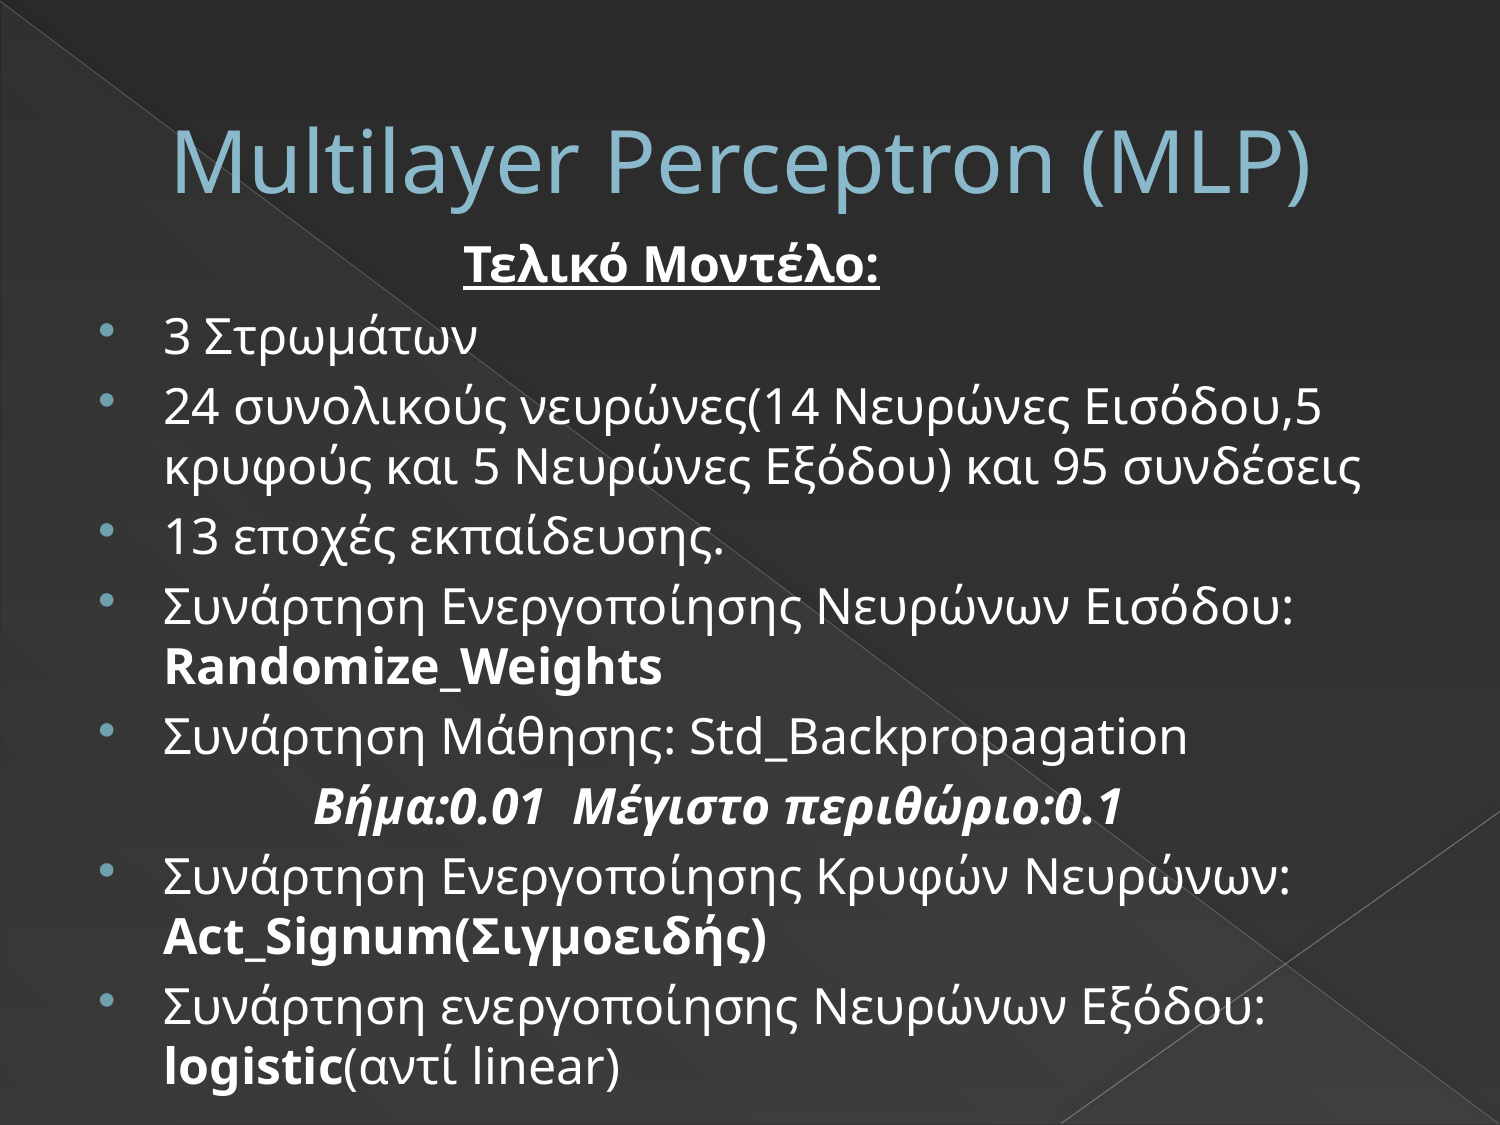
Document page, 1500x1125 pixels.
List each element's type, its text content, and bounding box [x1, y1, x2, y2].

list Τελικό Μοντέλο: 3 Στρωμάτων 24 συνολικούς νευρώνες(14 Νευρώνες Εισόδου,5 κρυφούς και 5 Νευρώνες Εξόδου) και 95 συνδέσεις 13 εποχές εκπαίδευσης. Συνάρτηση Ενεργοποίησης Νευρώνων Εισόδου: Randomize_Weights Συνάρτηση Μάθησης: Std_Backpropagation Βήμα:0.01 Μέγιστο περιθώριο:0.1 Συνάρτηση Ενεργοποίησης Κρυφών Νευρώνων: Αct_Signum(Σιγμοειδής) Συνάρτηση ενεργοποίησης Νευρώνων Εξόδου: logistic(αντί linear) [75, 212, 1425, 1125]
title Multilayer Perceptron (MLP) [75, 43, 1425, 212]
